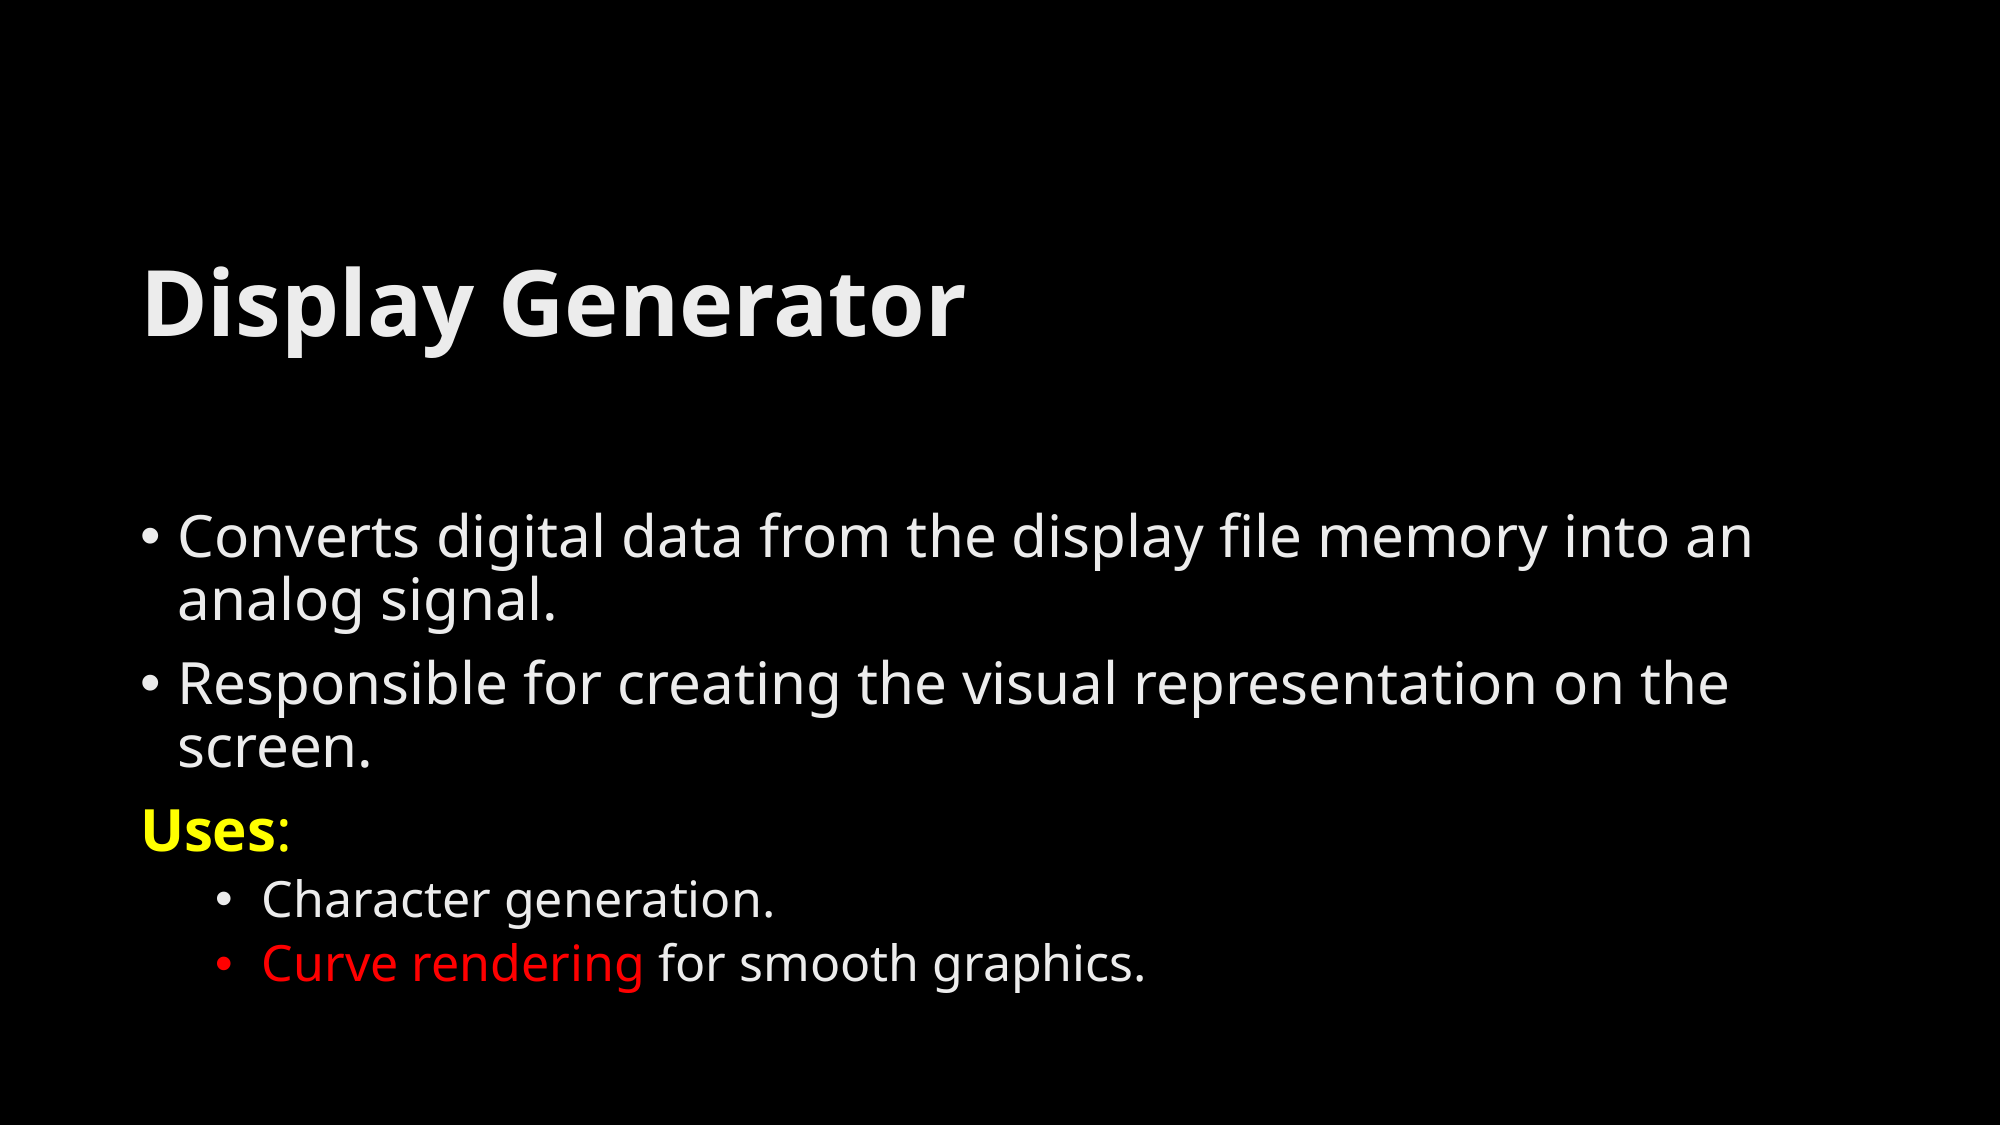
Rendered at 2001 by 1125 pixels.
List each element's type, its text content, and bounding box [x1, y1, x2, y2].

title Display Generator [125, 249, 1625, 458]
list Converts digital data from the display file memory into an analog signal. Responsible for creating the visual representation on the screen. Uses: Character generation. Curve rendering for smooth graphics. [125, 500, 1875, 1000]
